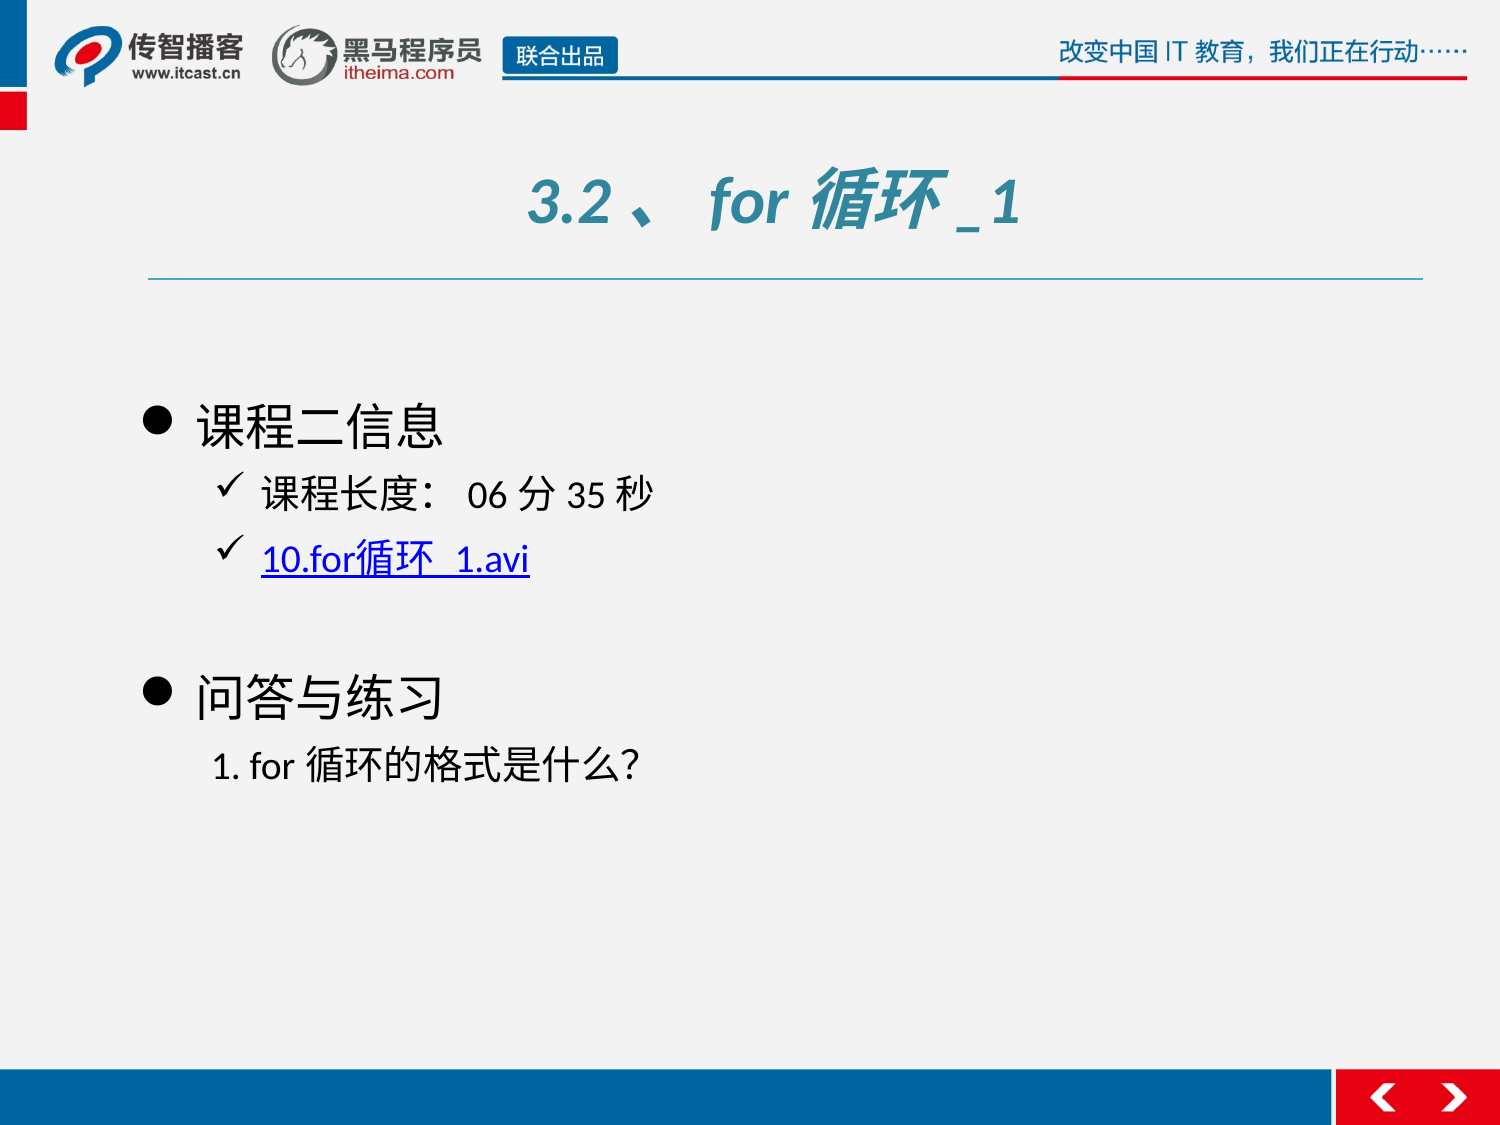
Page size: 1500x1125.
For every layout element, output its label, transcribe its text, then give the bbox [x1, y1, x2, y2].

text_box 课程二信息 课程长度：06分35秒 10.for循环_1.avi 问答与练习 1. for循环的格式是什么？ [123, 315, 1387, 1024]
picture [0, 0, 1500, 1125]
title 3.2、for循环_1 [123, 79, 1424, 316]
